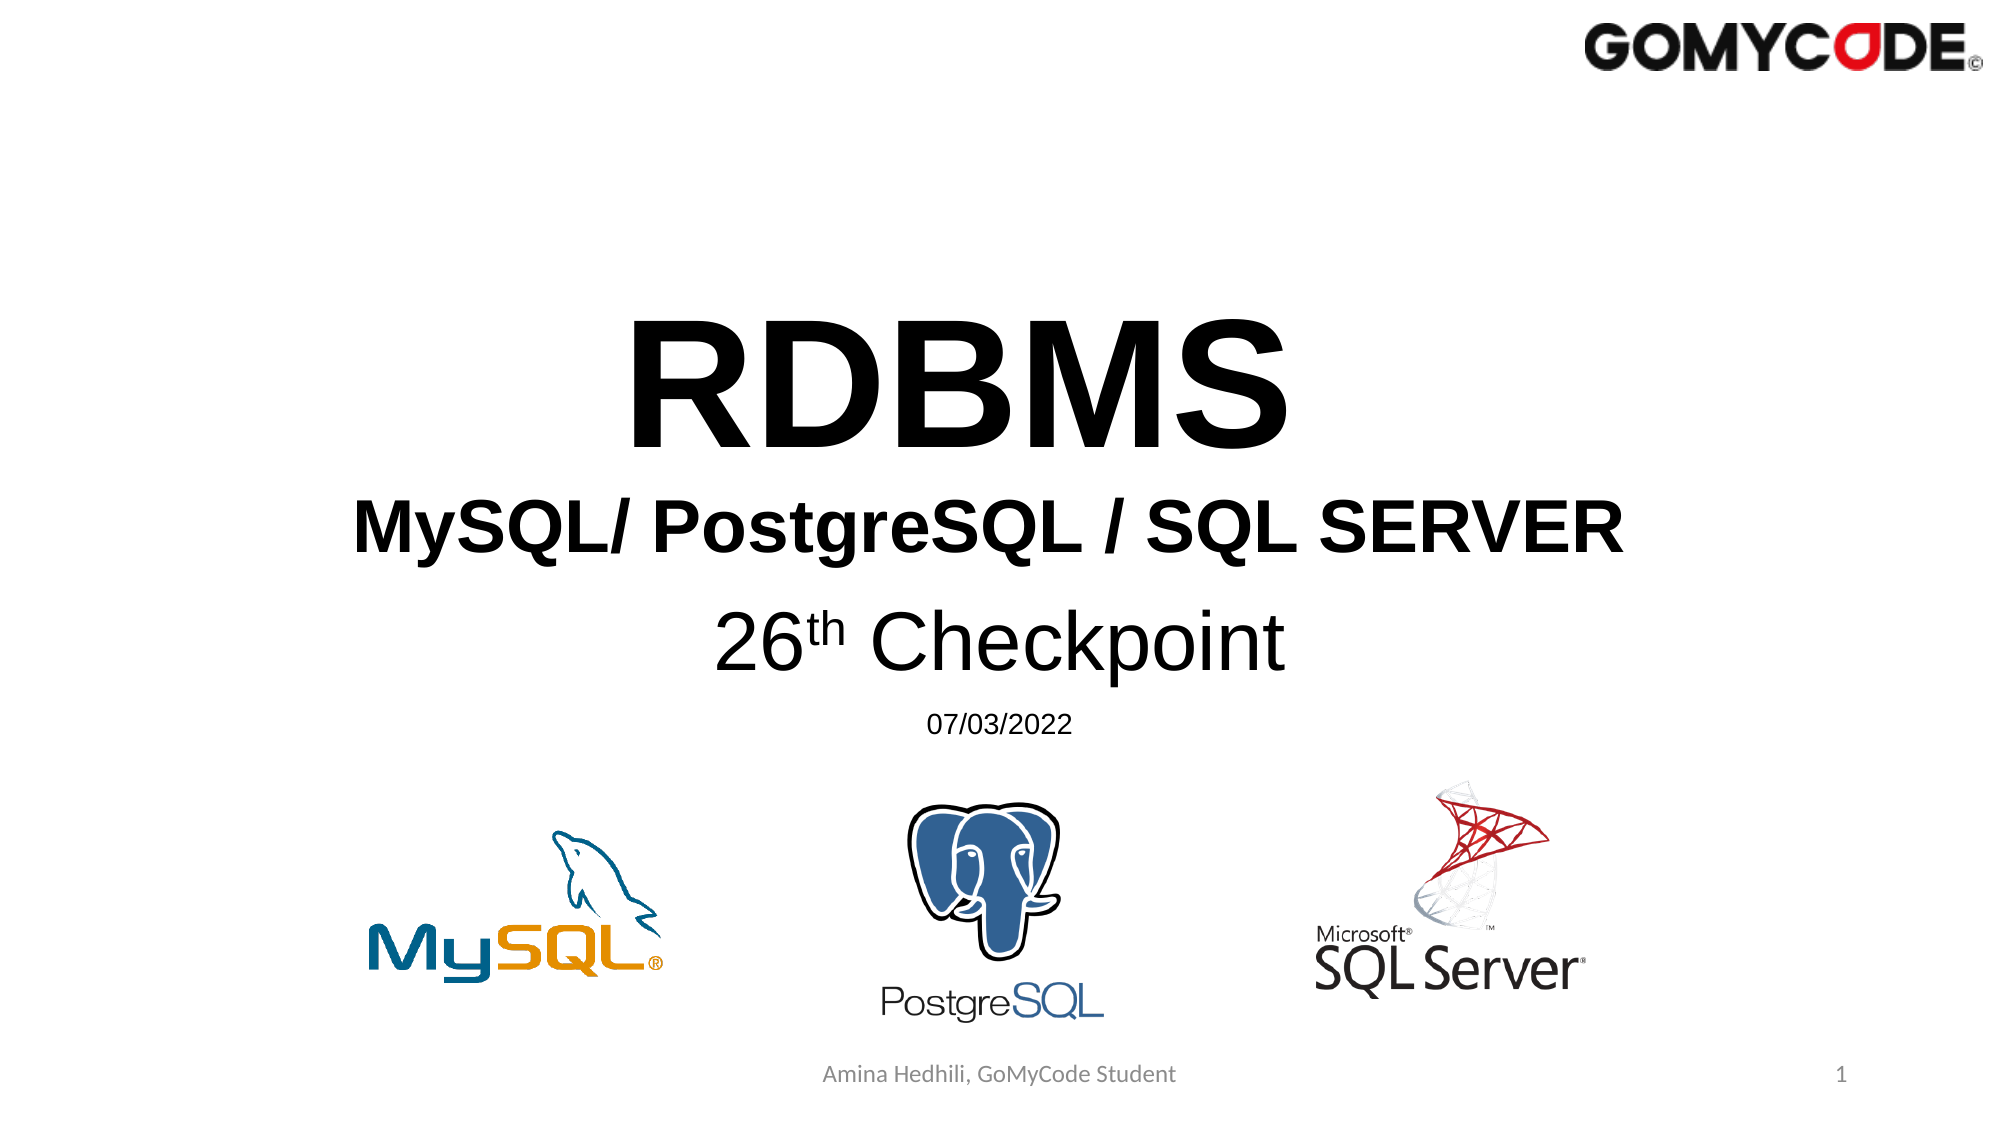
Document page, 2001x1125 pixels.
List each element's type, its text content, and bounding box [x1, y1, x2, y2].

picture [860, 764, 1119, 1052]
title RDBMS MySQL/ PostgreSQL / SQL SERVER [249, 184, 1750, 576]
picture [1316, 780, 1586, 999]
picture [368, 830, 663, 984]
footer Amina Hedhili, GoMyCode Student [662, 1042, 1338, 1103]
picture [1585, 23, 1983, 71]
subtitle 26th Checkpoint 07/03/2022 [249, 590, 1750, 863]
slide_number 1 [1412, 1042, 1863, 1103]
